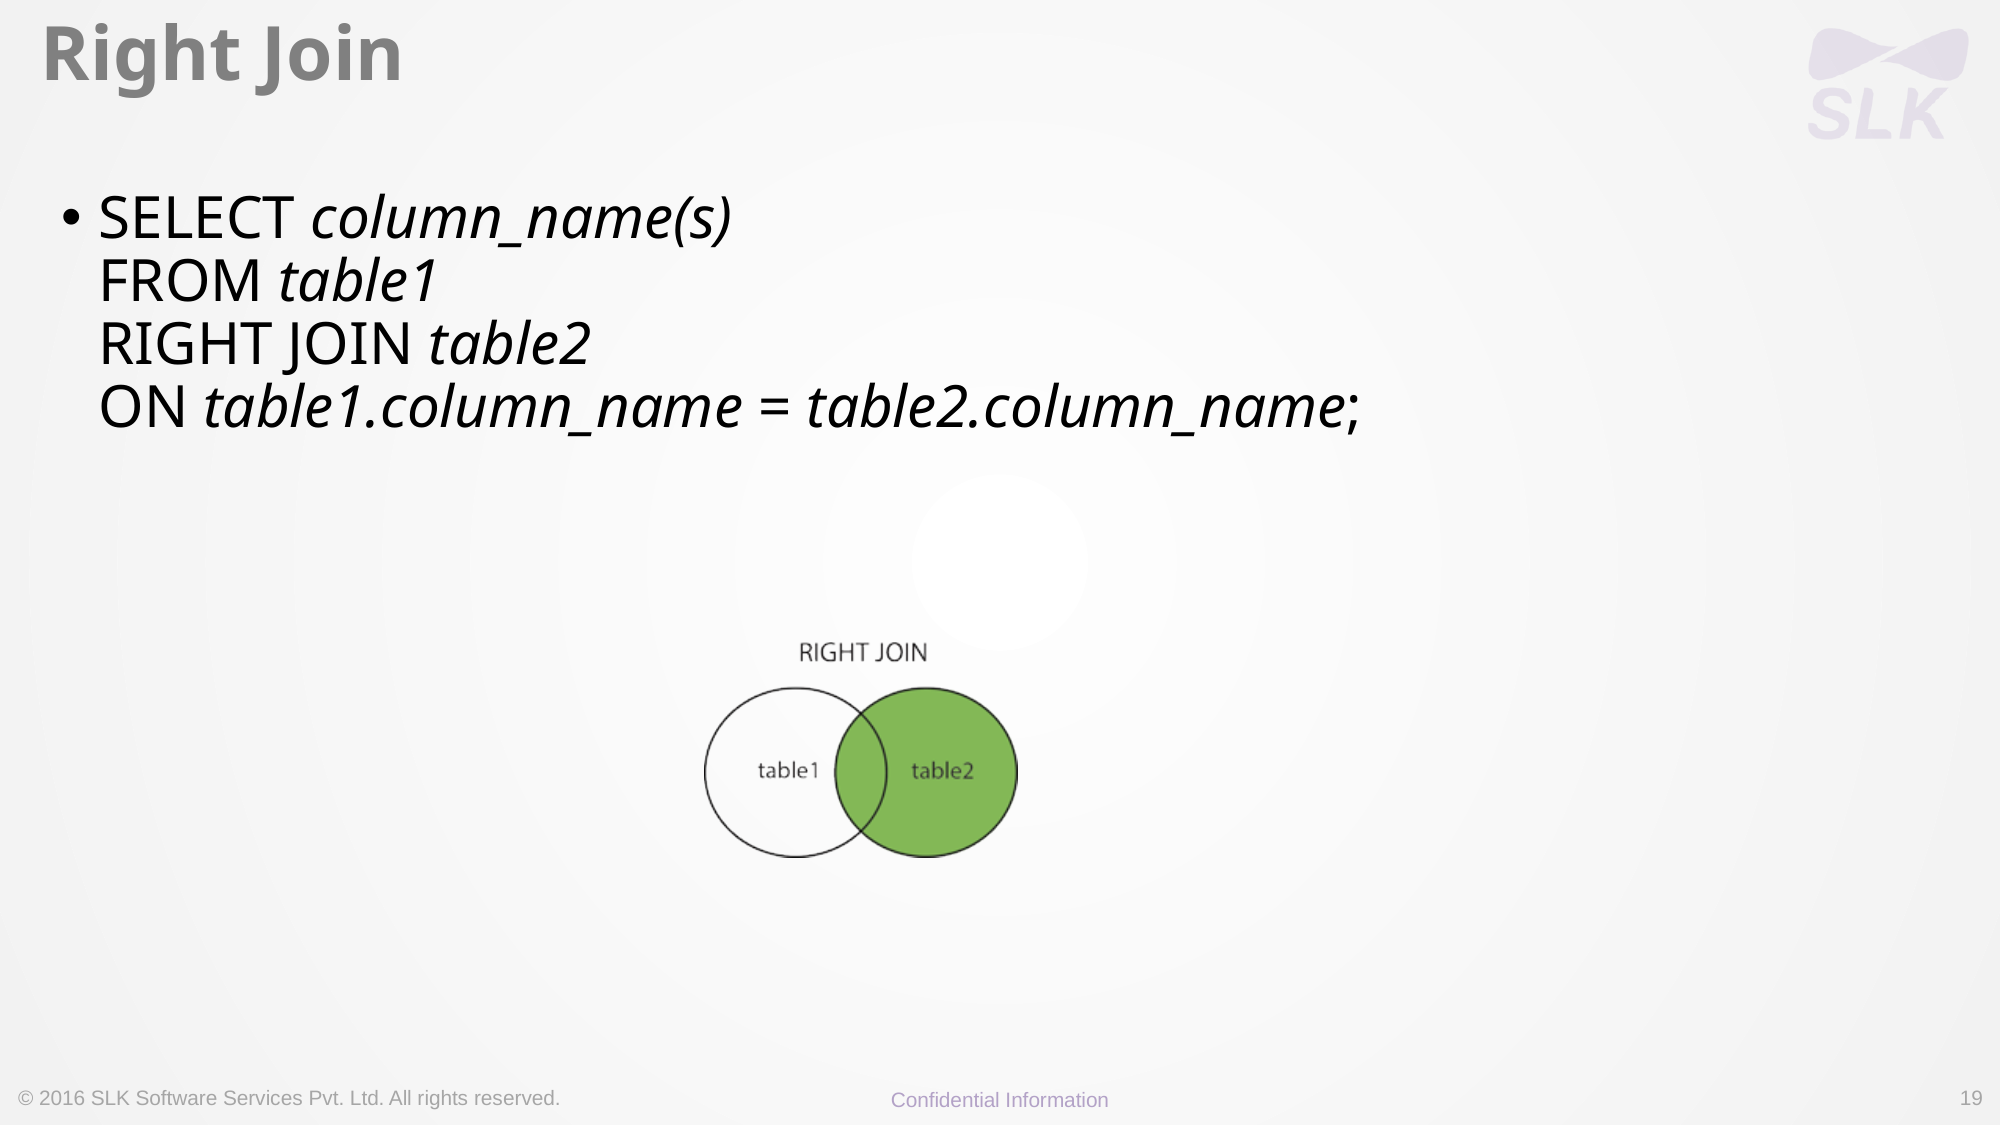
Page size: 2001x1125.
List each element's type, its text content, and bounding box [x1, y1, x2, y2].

text_box [425, 102, 1888, 313]
list SELECT column_name(s) FROM table1 RIGHT JOIN table2 ON table1.column_name = table2.column_name; [46, 181, 1955, 1076]
picture [704, 630, 1018, 858]
text_box [424, 350, 1888, 970]
title Right Join [26, 8, 1750, 87]
